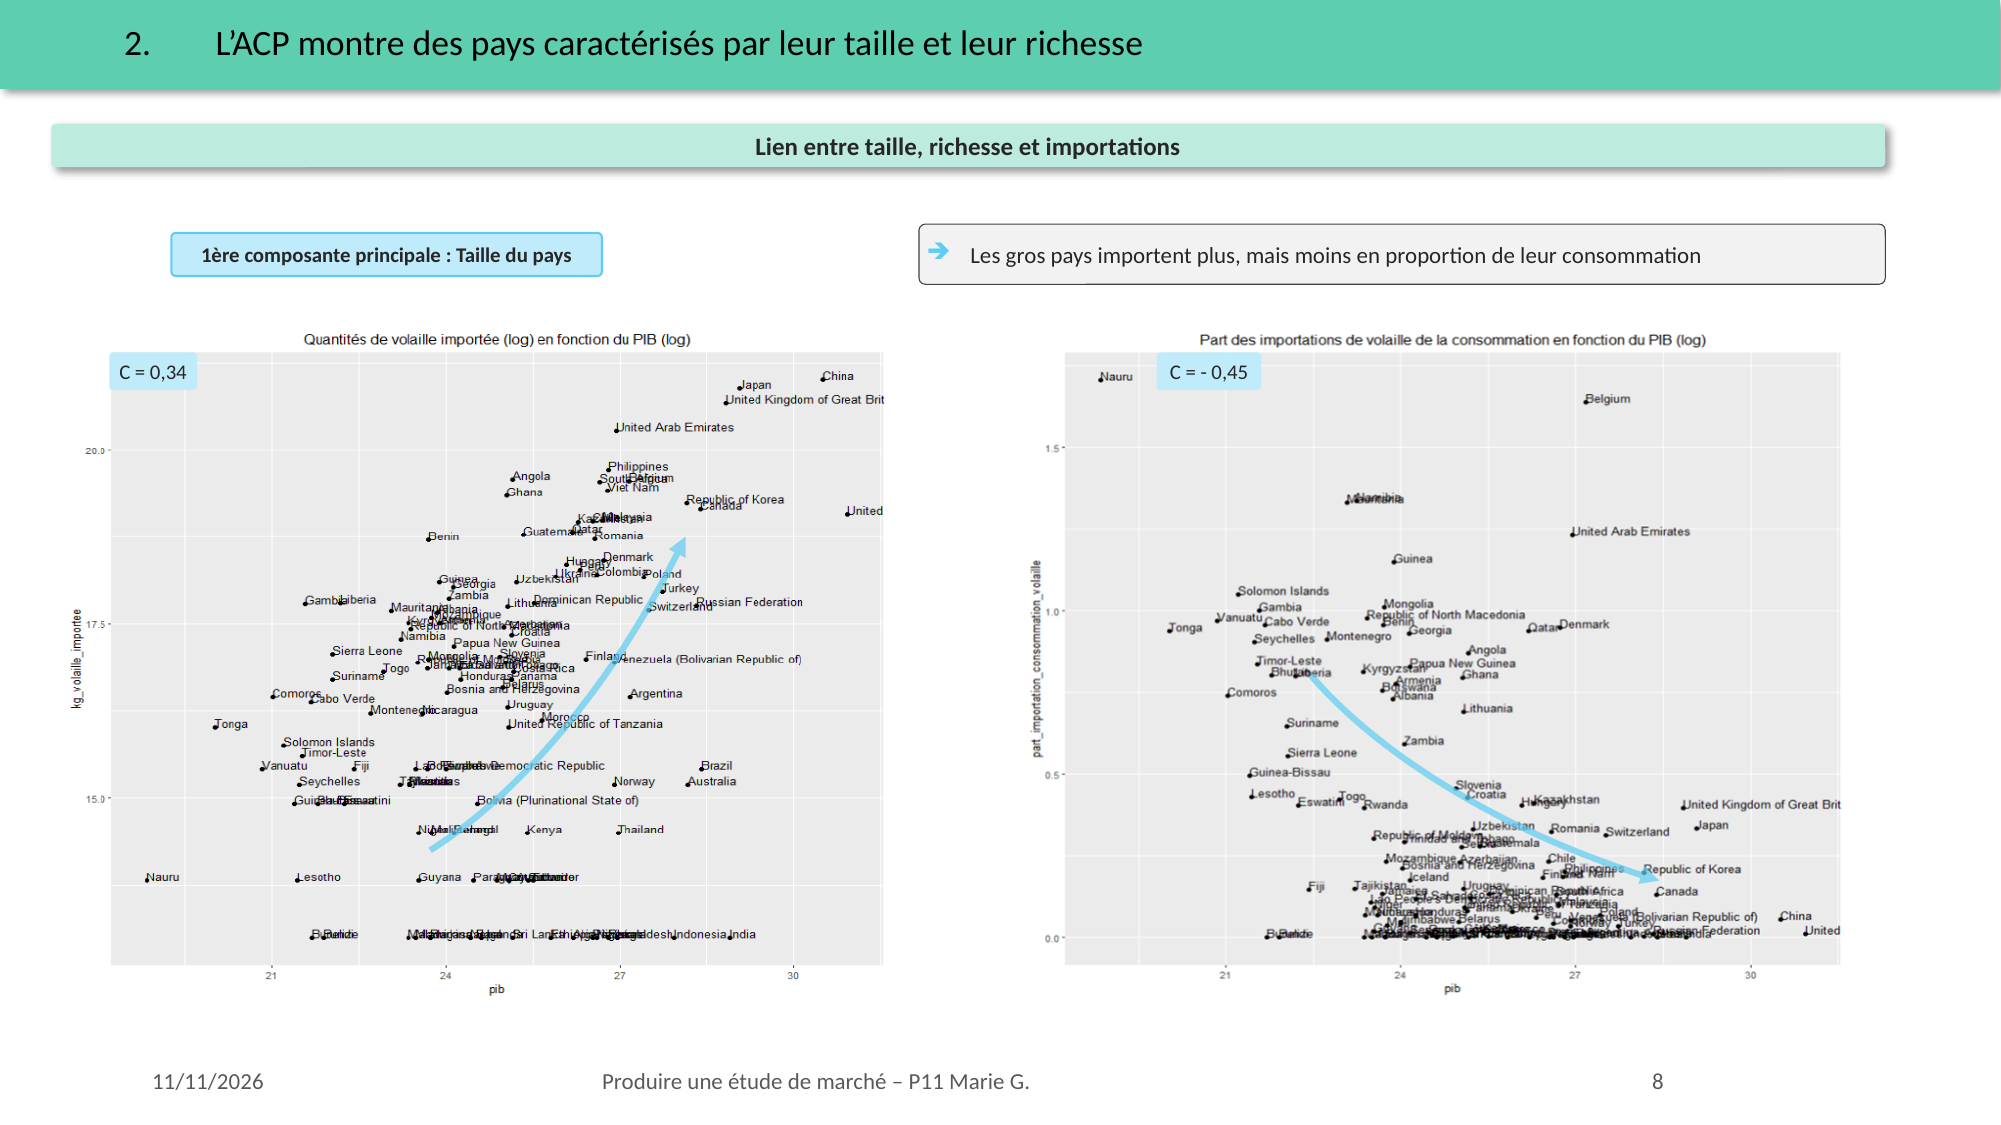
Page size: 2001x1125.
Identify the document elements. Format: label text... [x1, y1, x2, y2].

picture [58, 322, 888, 1002]
text_box 1ère composante principale : Taille du pays [170, 231, 604, 278]
picture [1022, 322, 1851, 997]
text_box Lien entre taille, richesse et importations [50, 122, 1887, 169]
text_box 2. L’ACP montre des pays caractérisés par leur taille et leur richesse [109, 17, 1635, 72]
text_box Les gros pays importent plus, mais moins en proportion de leur consommation [917, 223, 1887, 286]
